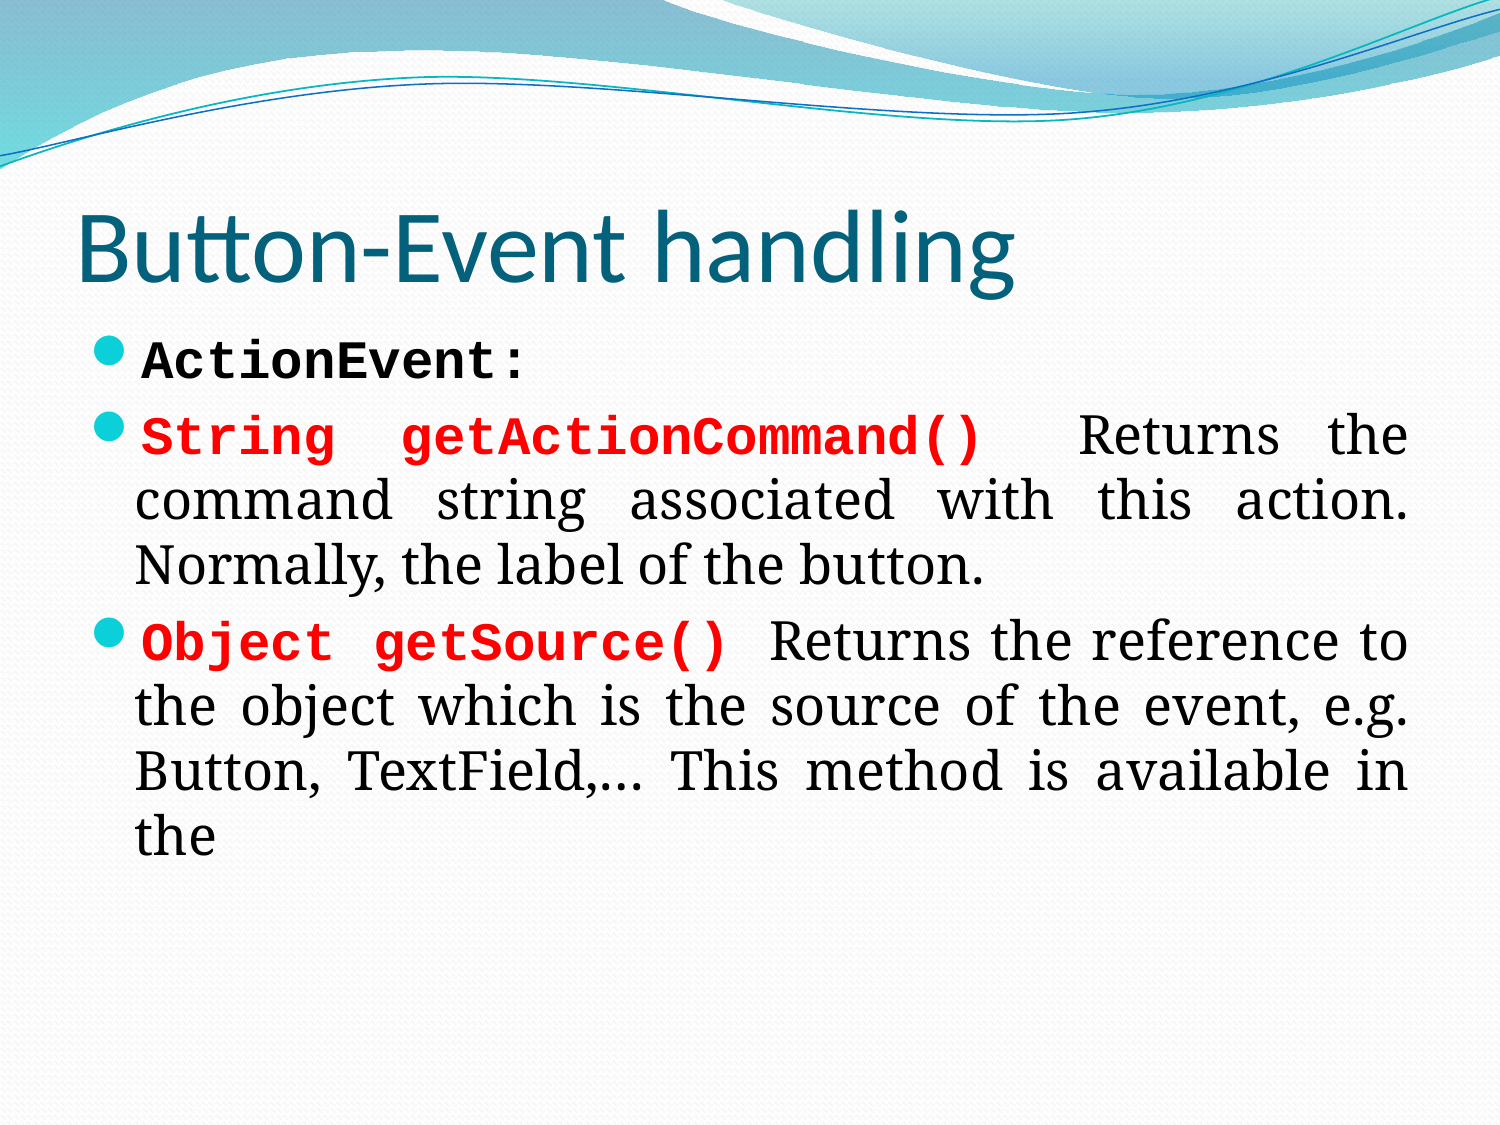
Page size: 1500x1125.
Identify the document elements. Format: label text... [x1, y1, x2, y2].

list ActionEvent: String getActionCommand() Returns the command string associated with this action. Normally, the label of the button. Object getSource() Returns the reference to the object which is the source of the event, e.g. Button, TextField,… This method is available in the [75, 317, 1425, 1038]
title Button-Event handling [75, 115, 1425, 303]
